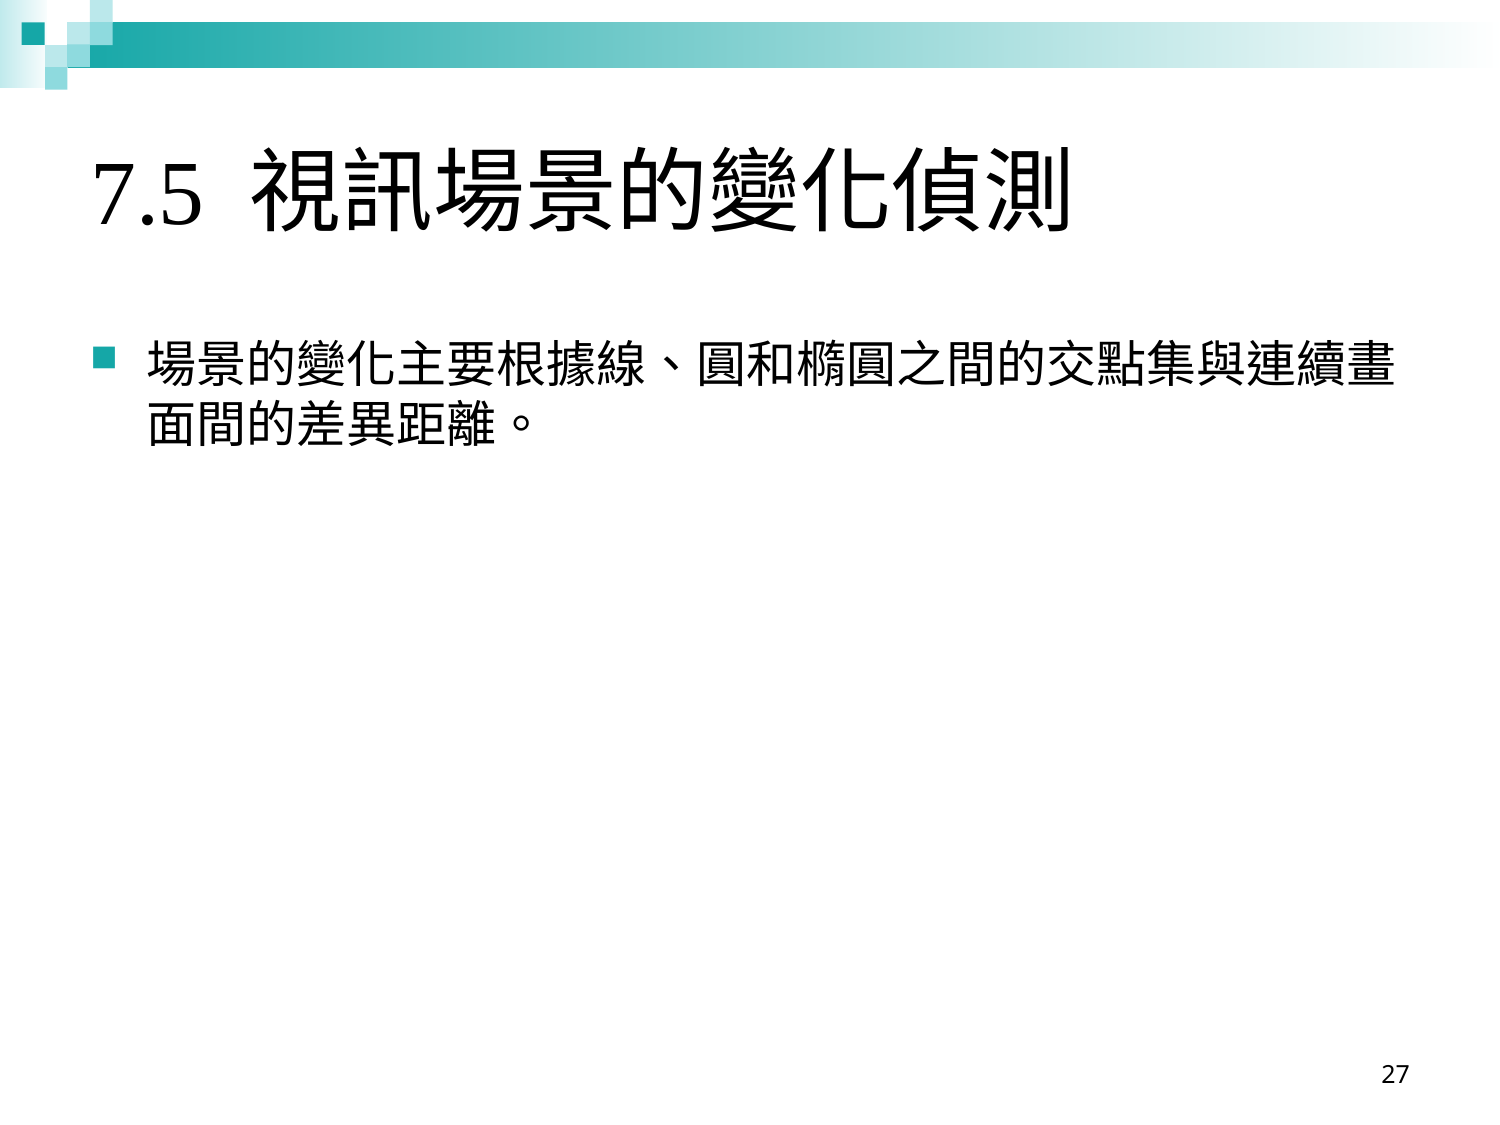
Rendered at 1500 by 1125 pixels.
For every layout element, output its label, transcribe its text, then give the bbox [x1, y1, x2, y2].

title 7.5 視訊場景的變化偵測 [75, 75, 1425, 300]
slide_number 27 [1074, 1024, 1426, 1101]
list 場景的變化主要根據線、圓和橢圓之間的交點集與連續畫面間的差異距離。 [75, 324, 1425, 963]
